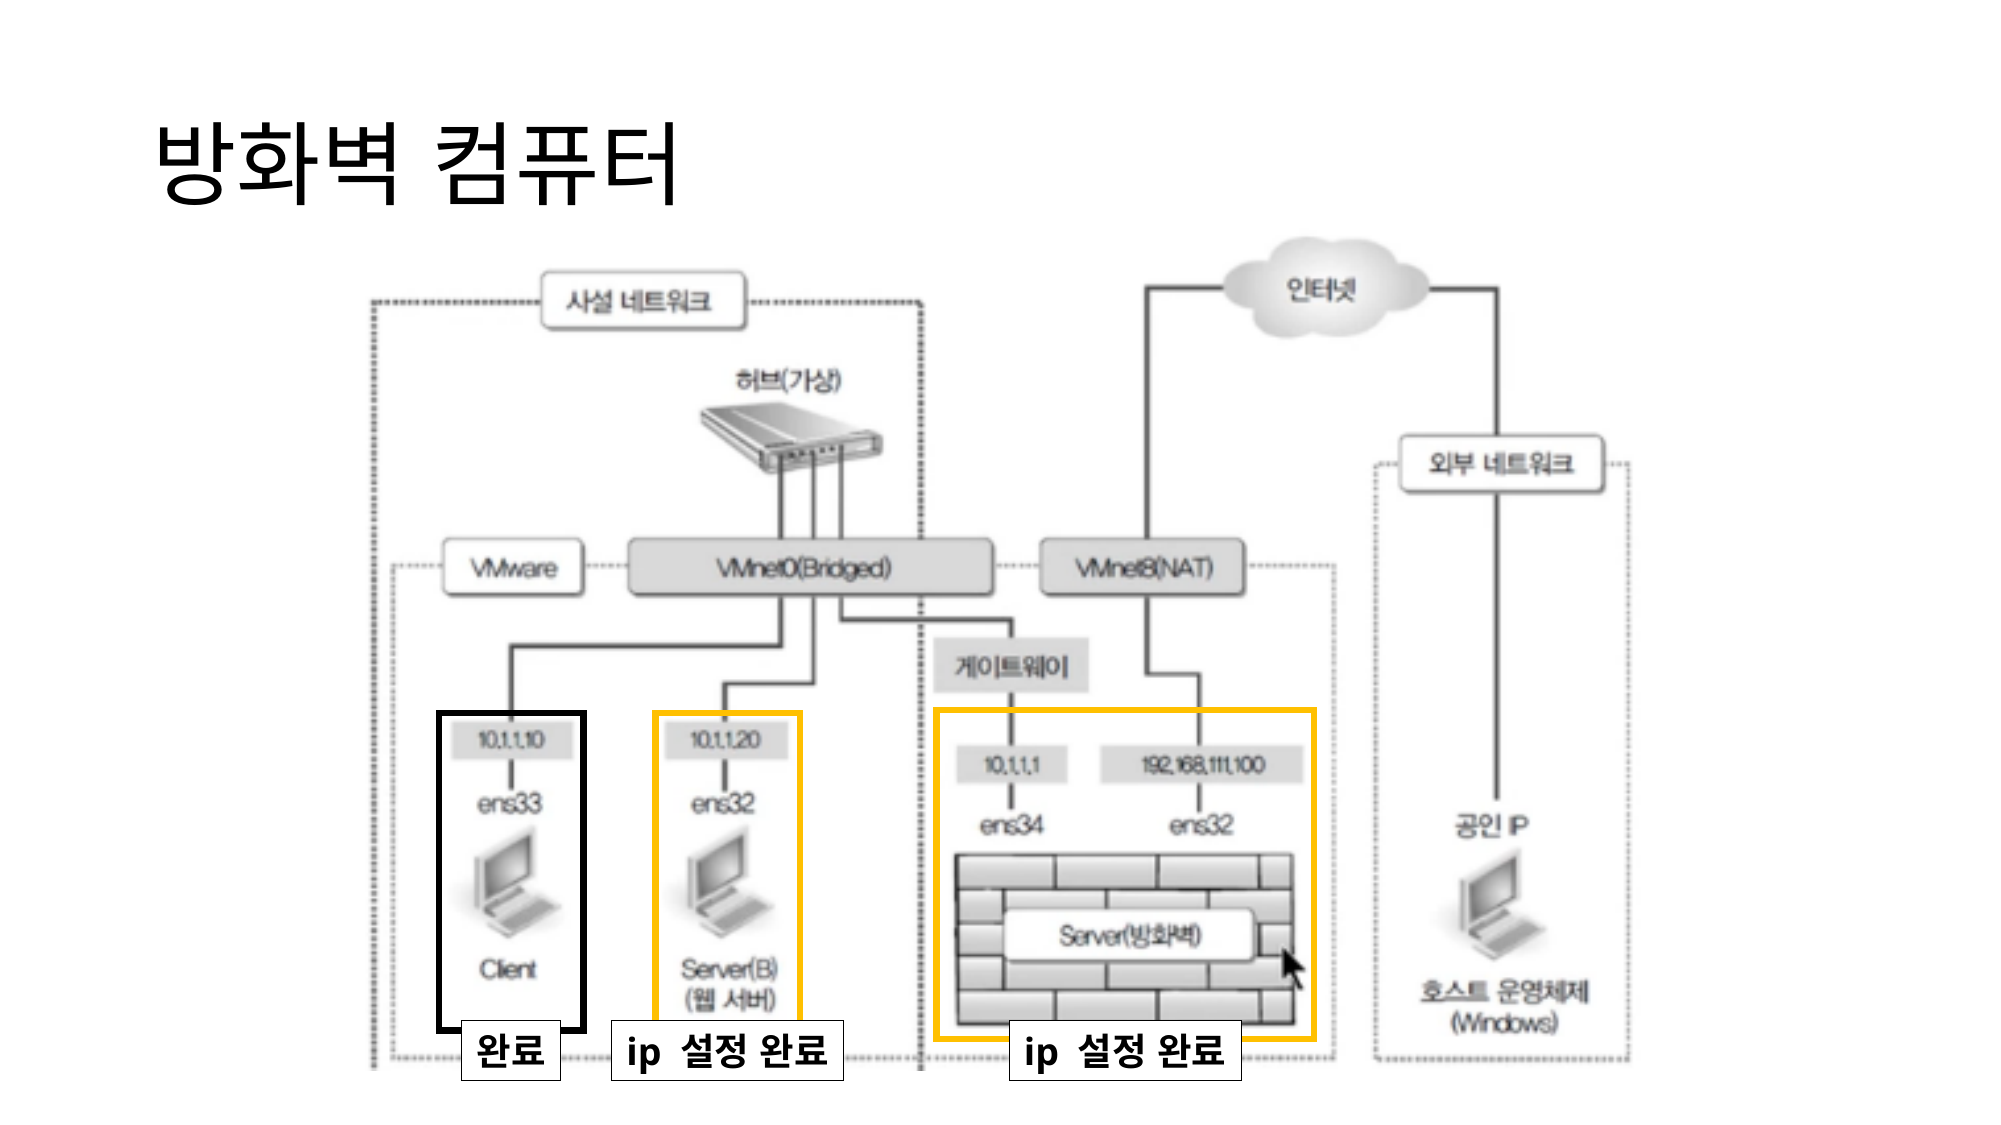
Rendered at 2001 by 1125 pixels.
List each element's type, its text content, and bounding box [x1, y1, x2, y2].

text_box ip 설정 완료 [611, 1071, 844, 1081]
text_box 완료 [461, 1071, 561, 1081]
title 방화벽 컴퓨터 [137, 59, 1863, 278]
picture [359, 227, 1641, 1071]
text_box ip 설정 완료 [1009, 1071, 1242, 1081]
